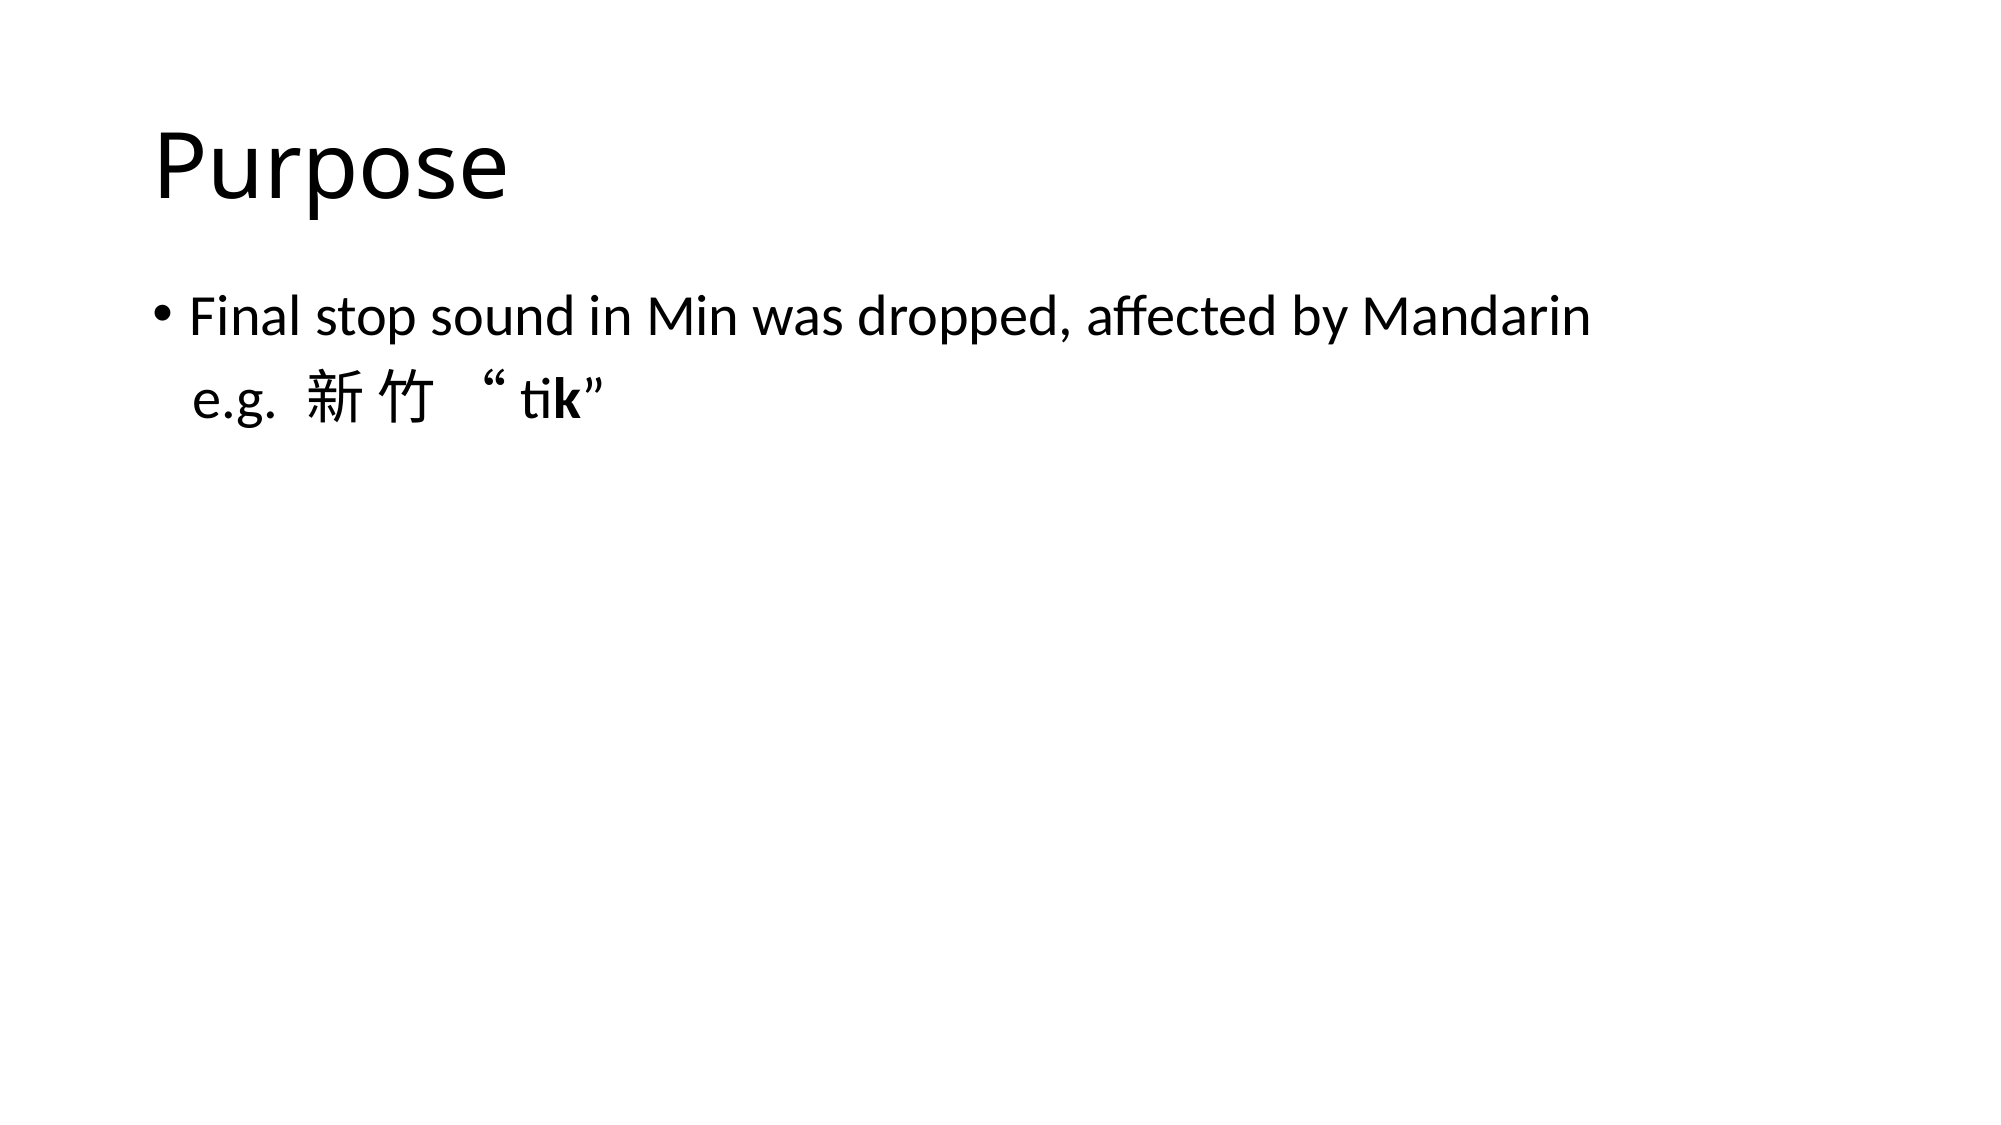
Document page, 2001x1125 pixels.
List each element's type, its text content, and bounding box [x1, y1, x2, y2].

list Final stop sound in Min was dropped, affected by Mandarin e.g. 新 竹 “tik” [137, 277, 1863, 992]
title Purpose [137, 59, 1863, 277]
